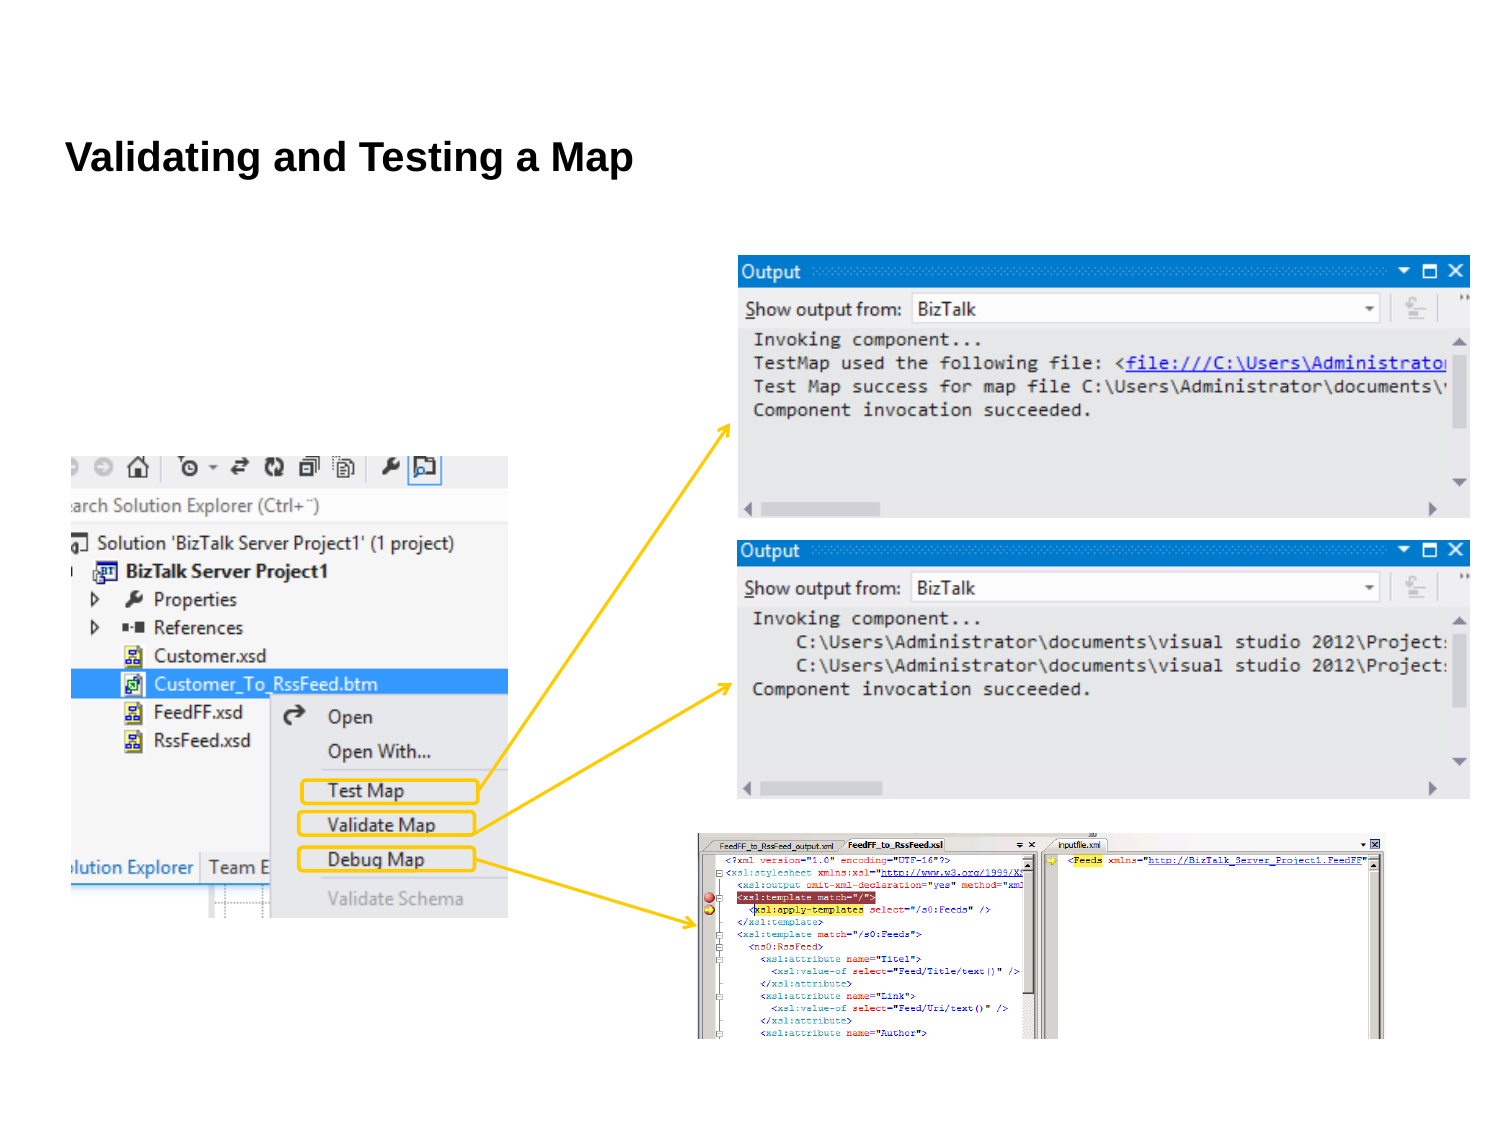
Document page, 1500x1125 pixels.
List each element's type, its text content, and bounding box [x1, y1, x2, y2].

picture [737, 540, 1470, 799]
picture [696, 833, 1386, 1039]
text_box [474, 682, 733, 834]
title Validating and Testing a Map [64, 125, 1436, 185]
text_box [474, 858, 698, 927]
picture [737, 255, 1470, 519]
picture [71, 456, 508, 919]
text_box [477, 422, 731, 681]
